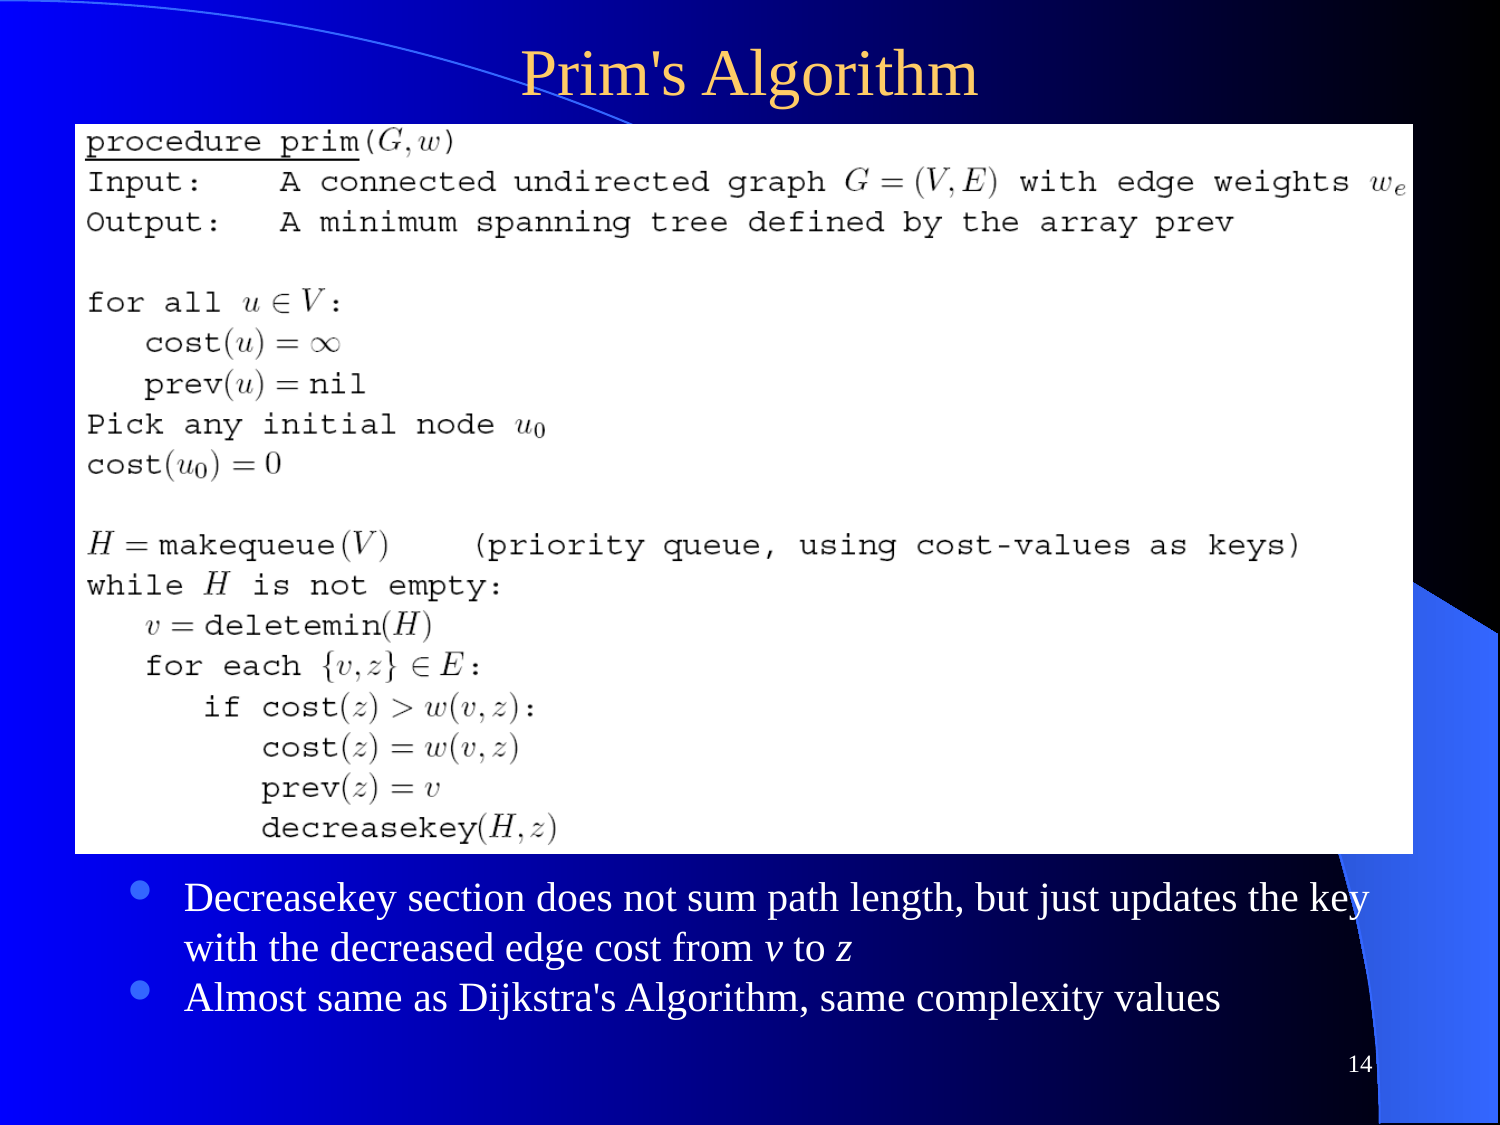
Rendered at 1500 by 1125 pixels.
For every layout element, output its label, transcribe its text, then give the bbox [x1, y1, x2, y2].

title Prim's Algorithm [112, 0, 1388, 123]
picture [74, 124, 1413, 854]
slide_number 14 [1074, 1024, 1388, 1101]
list Decreasekey section does not sum path length, but just updates the key with the decreased edge cost from v to z Almost same as Dijkstra's Algorithm, same complexity values [112, 863, 1388, 1013]
